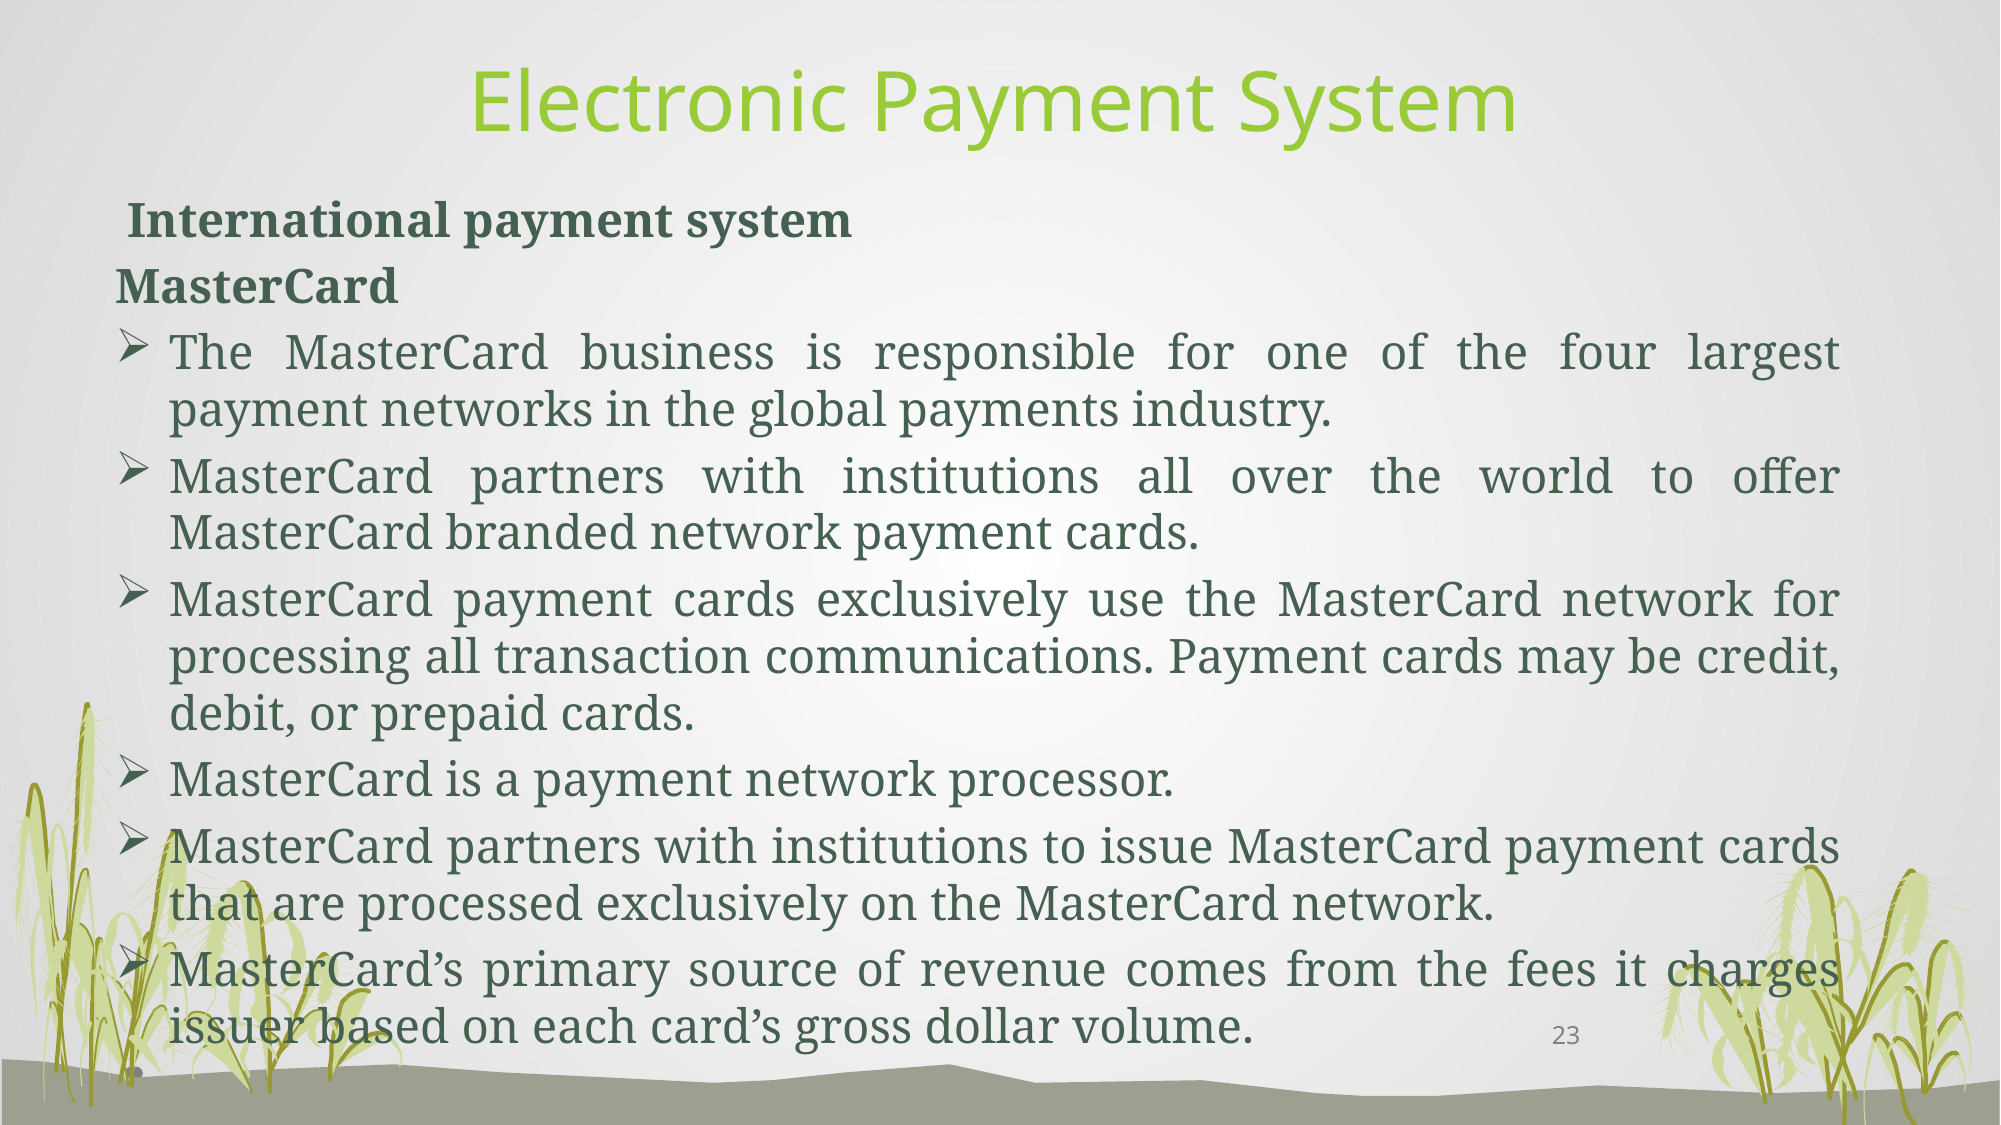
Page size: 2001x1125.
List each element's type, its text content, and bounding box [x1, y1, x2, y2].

list International payment system MasterCard The MasterCard business is responsible for one of the four largest payment networks in the global payments industry. MasterCard partners with institutions all over the world to offer MasterCard branded network payment cards. MasterCard payment cards exclusively use the MasterCard network for processing all transaction communications. Payment cards may be credit, debit, or prepaid cards. MasterCard is a payment network processor. MasterCard partners with institutions to issue MasterCard payment cards that are processed exclusively on the MasterCard network. MasterCard’s primary source of revenue comes from the fees it charges issuer based on each card’s gross dollar volume. [100, 182, 1859, 1067]
title Electronic Payment System [72, 20, 1917, 156]
